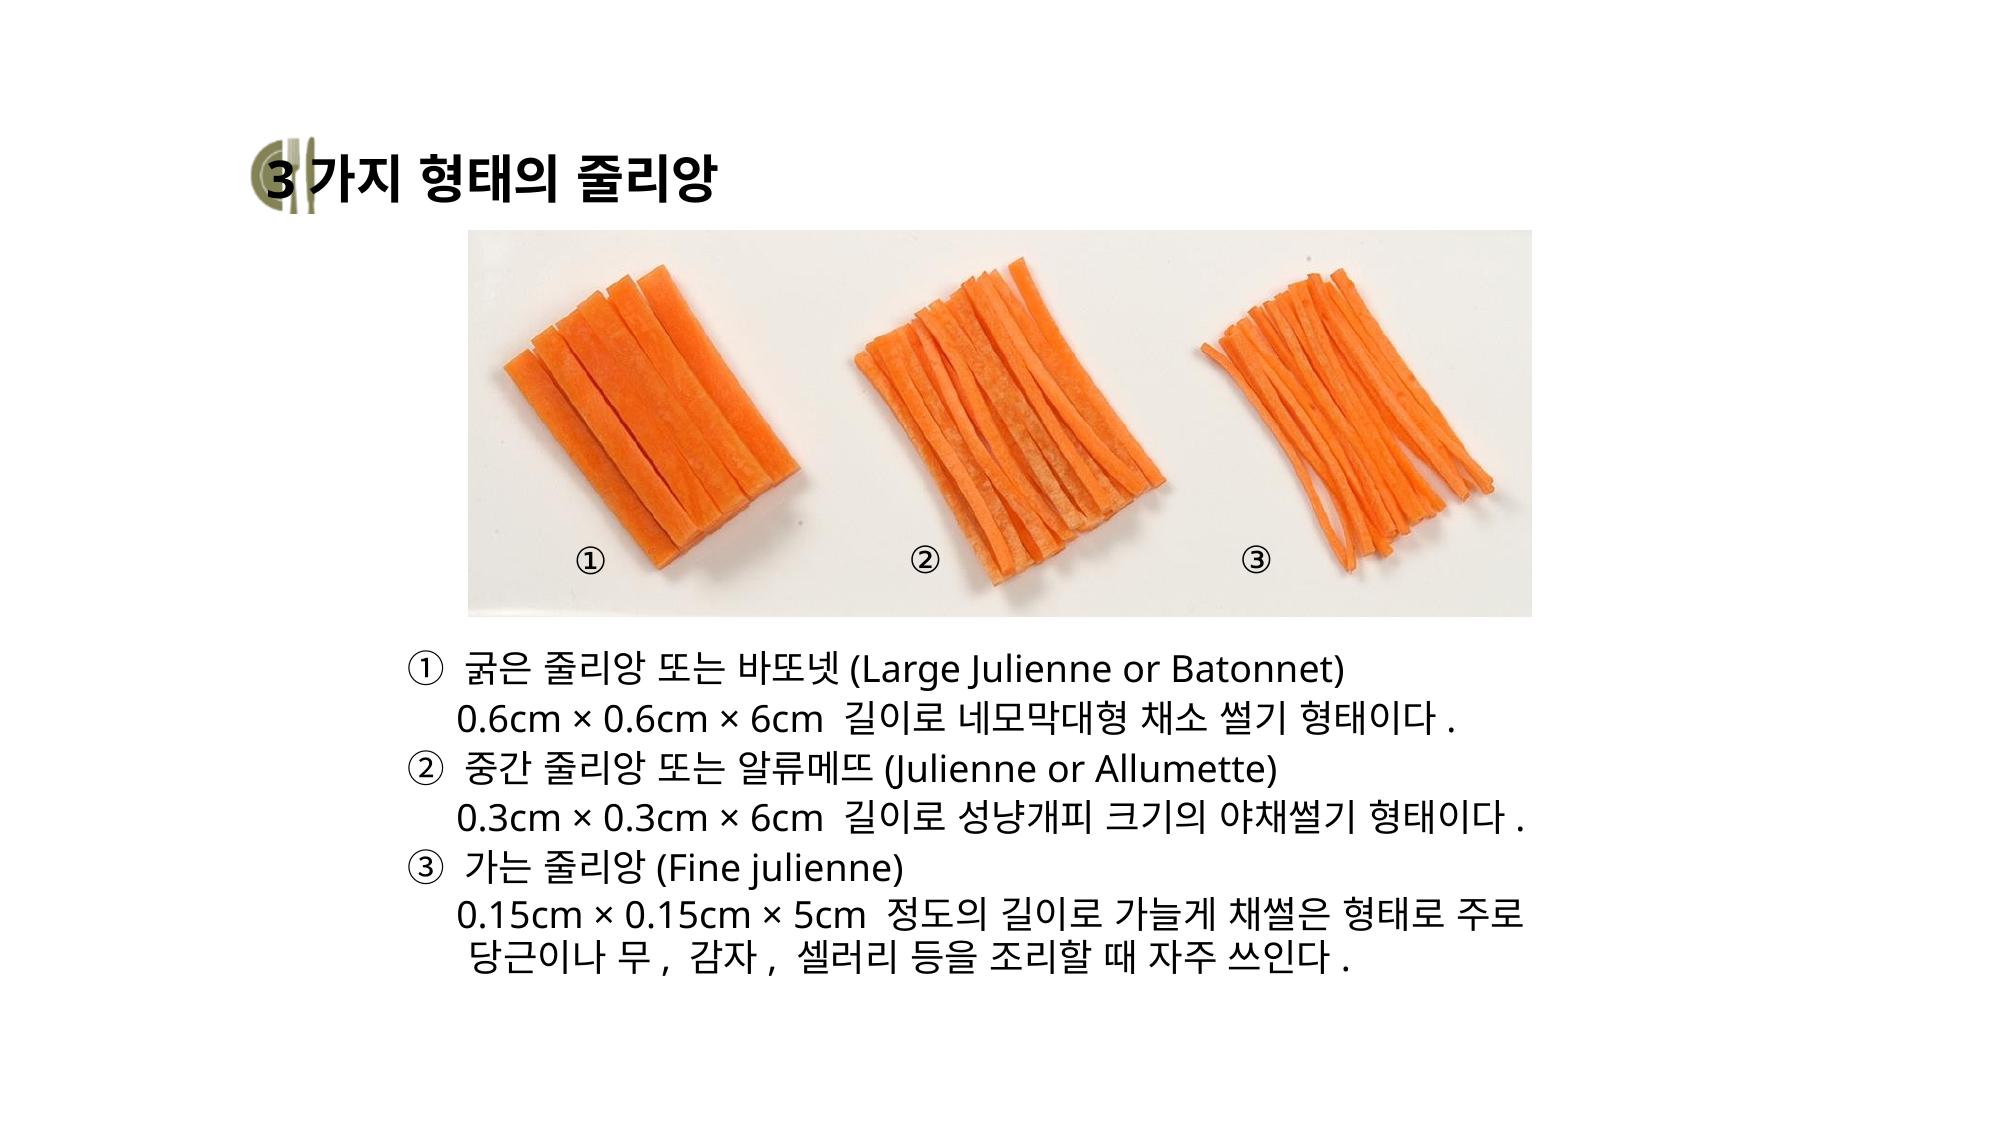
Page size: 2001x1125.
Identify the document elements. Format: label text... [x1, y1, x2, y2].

picture [468, 230, 1532, 617]
title 3가지 형태의 줄리앙 [264, 85, 888, 277]
text_box ① 굵은 줄리앙 또는 바또넷(Large Julienne or Batonnet) 0.6cm × 0.6cm × 6cm 길이로 네모막대형 채소 썰기 형태이다. ② 중간 줄리앙 또는 알류메뜨(Julienne or Allumette) 0.3cm × 0.3cm × 6cm 길이로 성냥개피 크기의 야채썰기 형태이다. ③ 가는 줄리앙(Fine julienne) 0.15cm × 0.15cm × 5cm 정도의 길이로 가늘게 채썰은 형태로 주로 당근이나 무, 감자, 셀러리 등을 조리할 때 자주 쓰인다. [405, 638, 1719, 979]
picture [249, 130, 324, 214]
